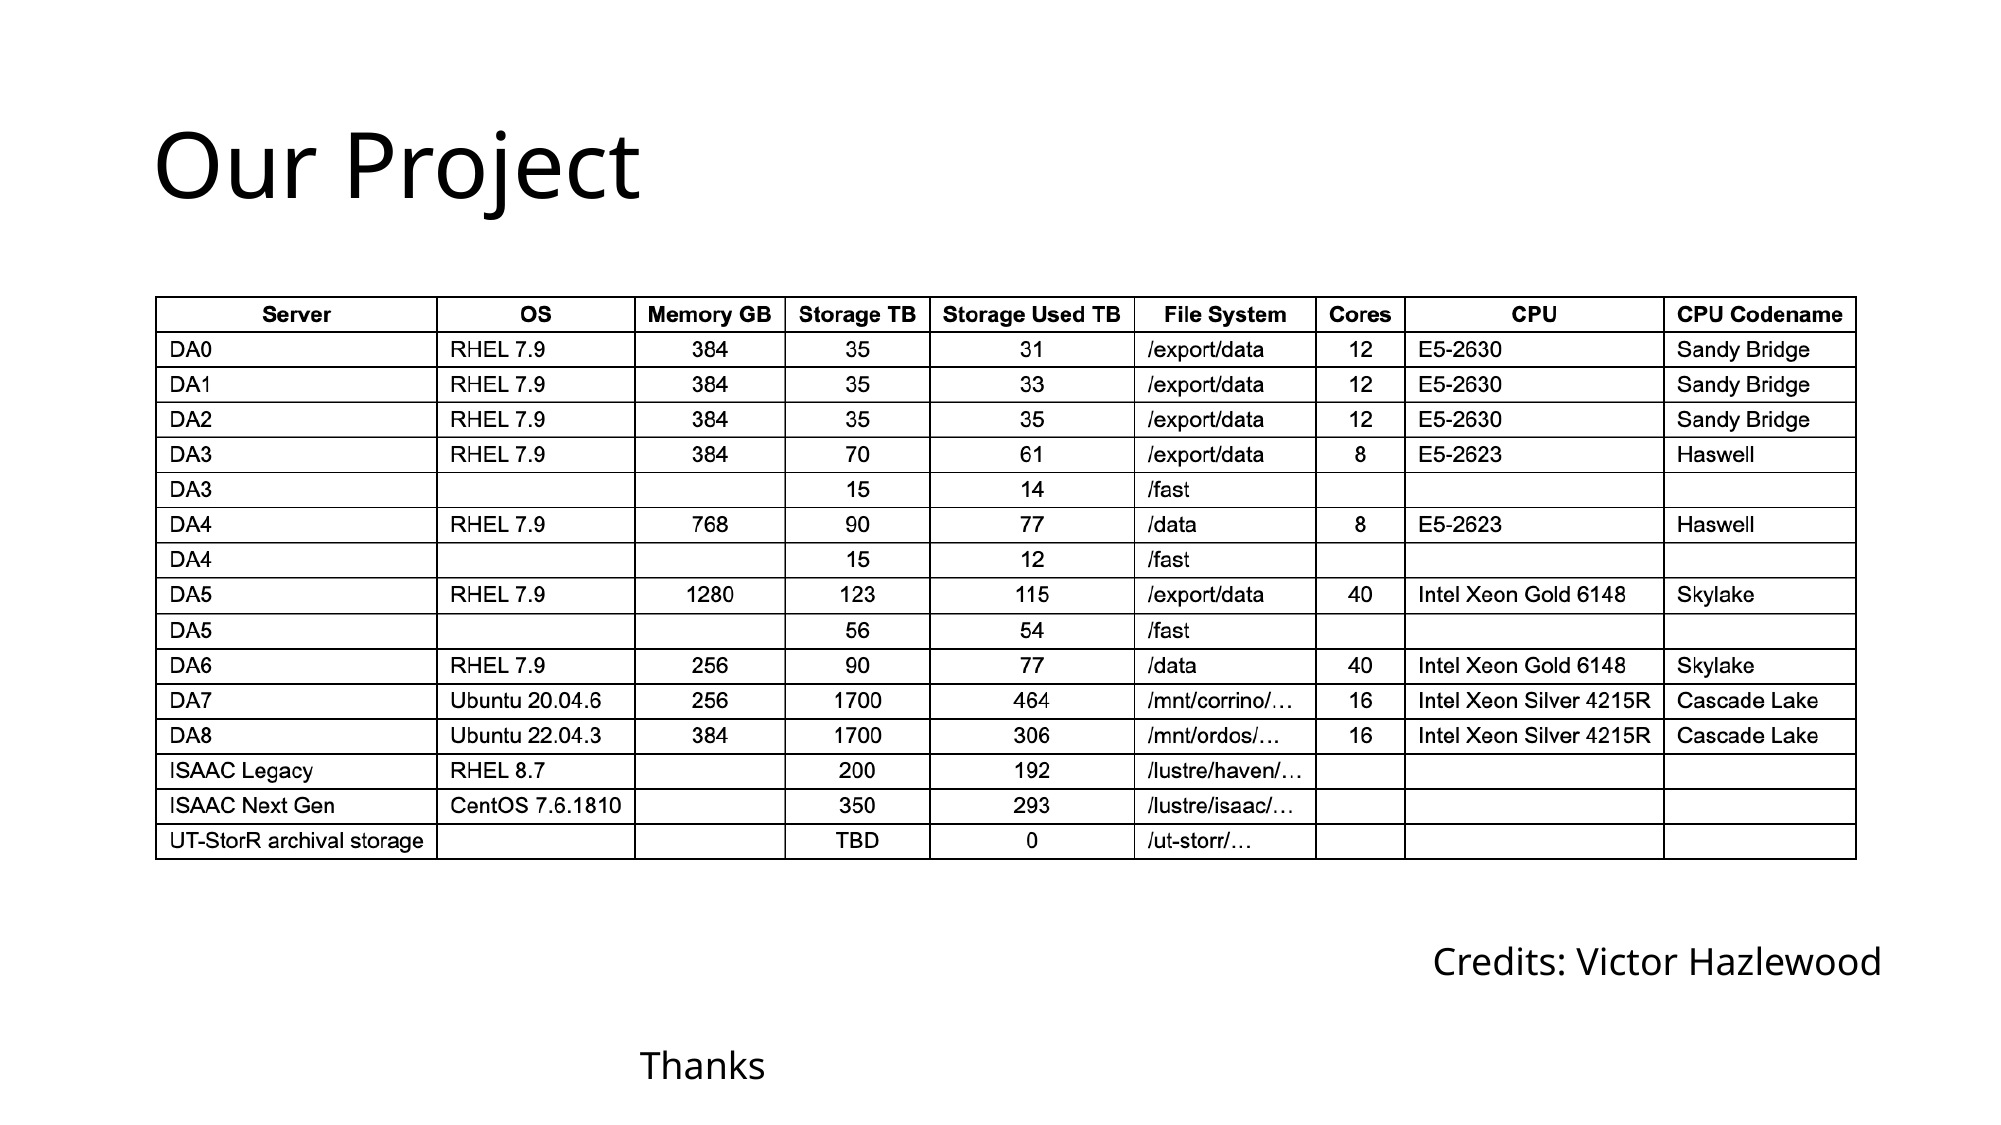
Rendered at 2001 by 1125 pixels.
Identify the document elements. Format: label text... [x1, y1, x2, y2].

picture [136, 276, 1888, 882]
text_box Thanks [624, 1034, 1157, 1095]
text_box Credits: Victor Hazlewood [1417, 930, 1950, 991]
title Our Project [137, 59, 1863, 276]
